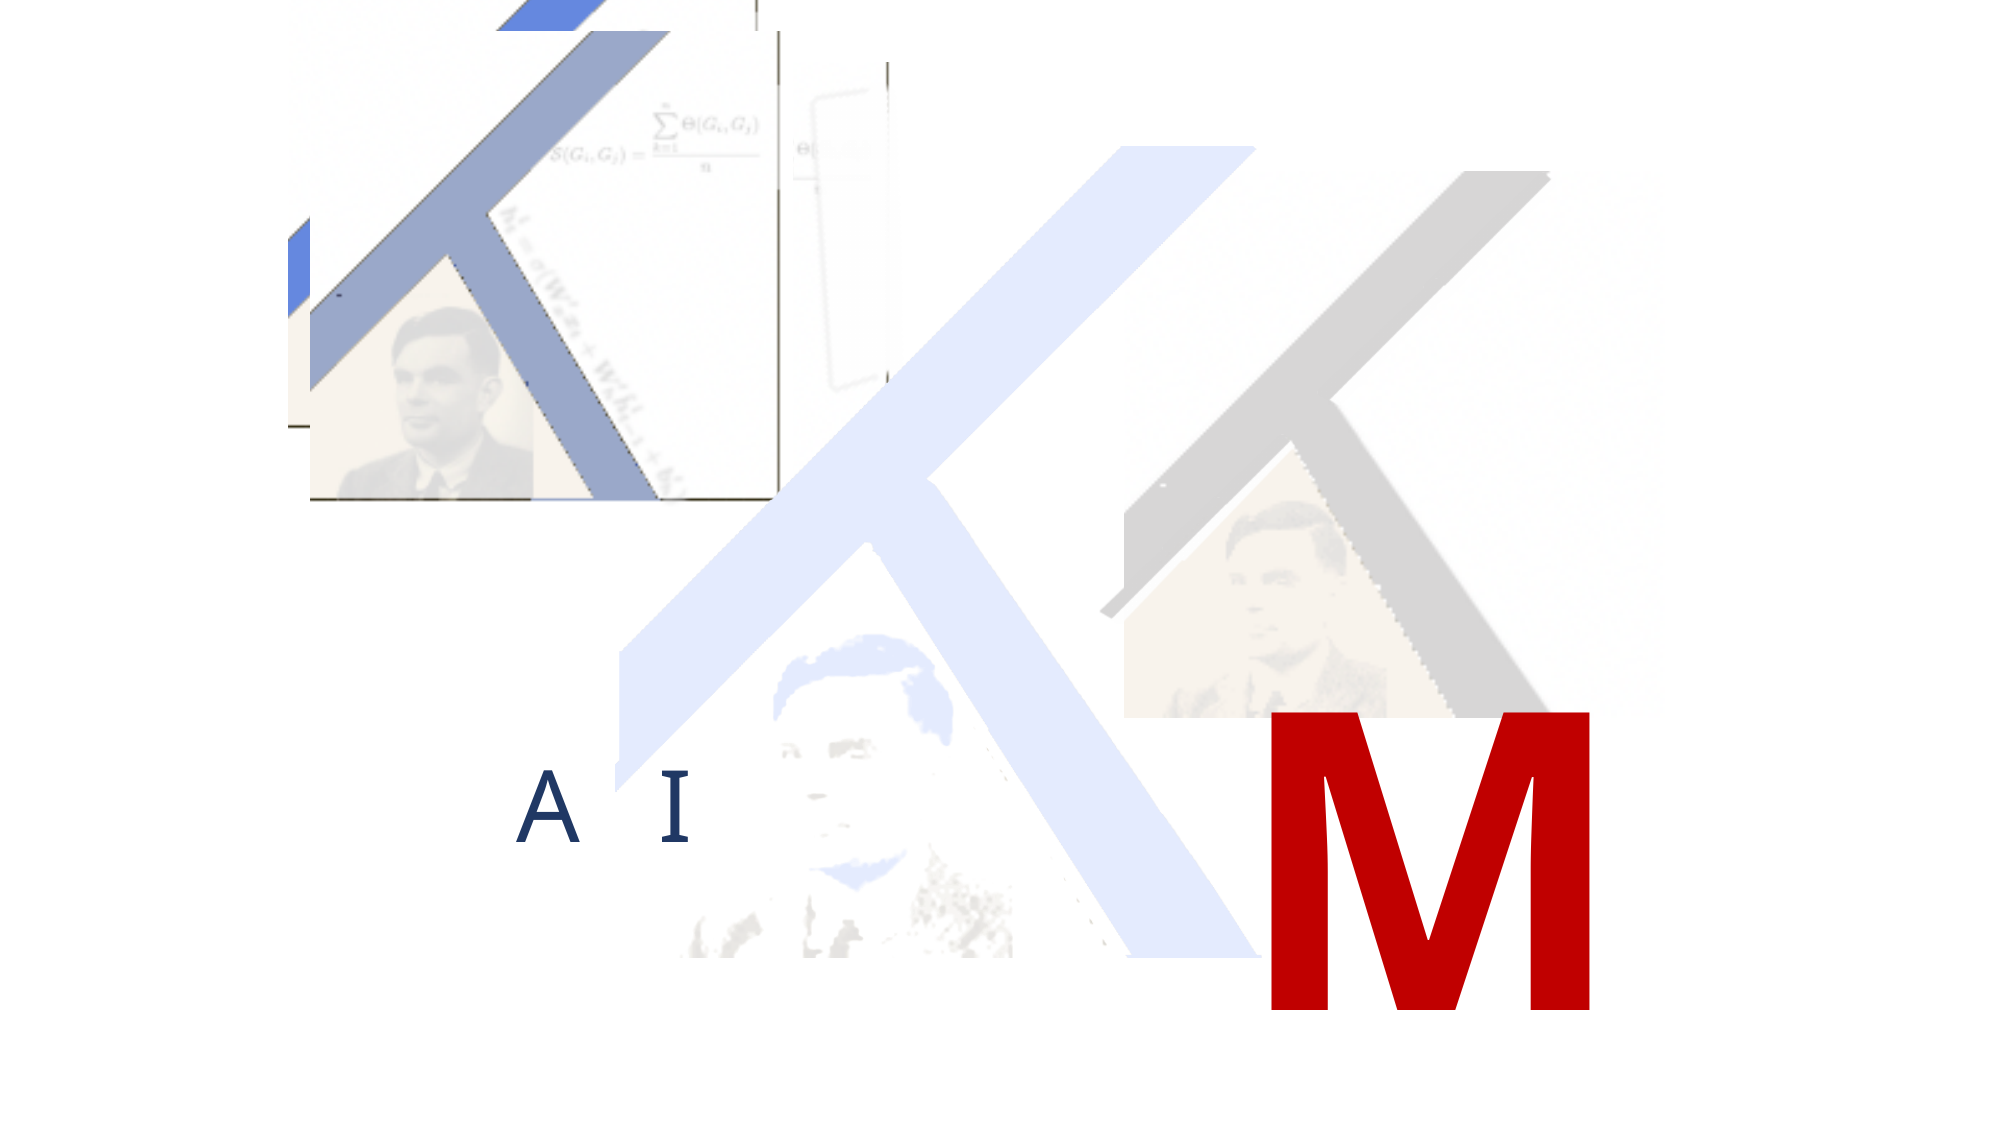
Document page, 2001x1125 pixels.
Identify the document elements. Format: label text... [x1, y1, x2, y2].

text_box M [1219, 718, 1570, 1102]
picture [288, 0, 1665, 958]
text_box A [501, 734, 596, 870]
